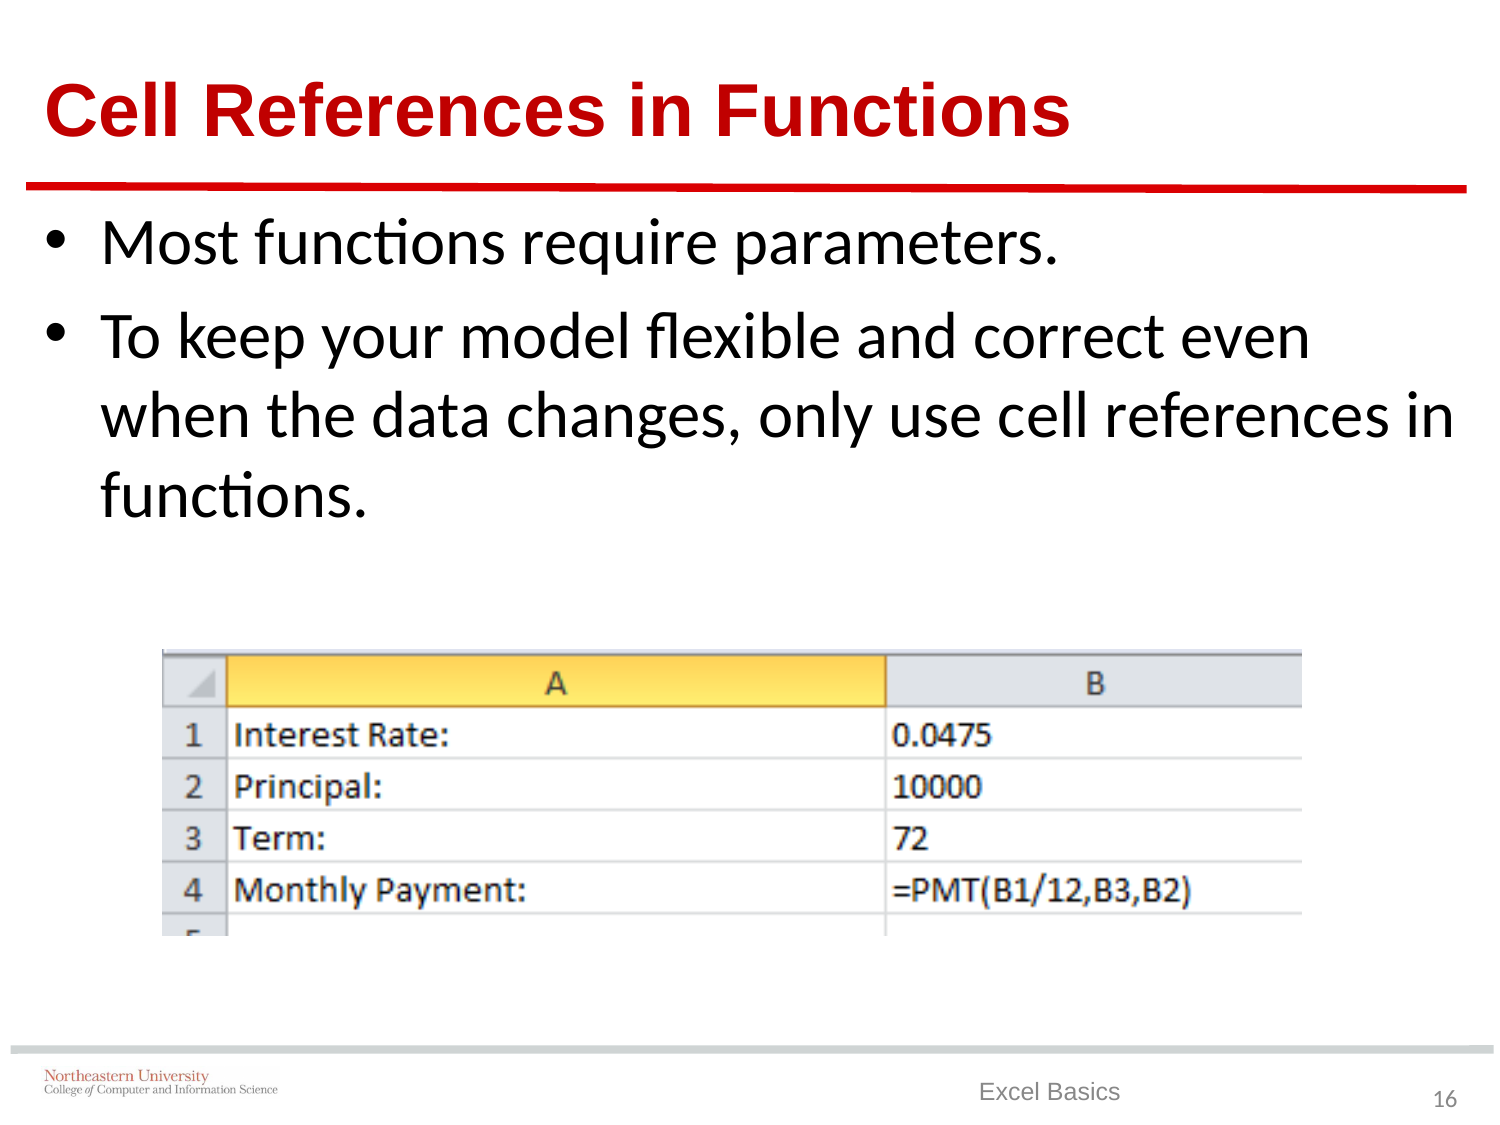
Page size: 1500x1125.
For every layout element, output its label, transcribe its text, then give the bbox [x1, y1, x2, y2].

title Cell References in Functions [29, 43, 1495, 170]
footer Excel Basics [796, 1060, 1304, 1121]
picture [41, 1066, 280, 1099]
picture [162, 649, 1302, 936]
list Most functions require parameters. To keep your model flexible and correct even when the data changes, only use cell references in functions. [29, 190, 1473, 1033]
